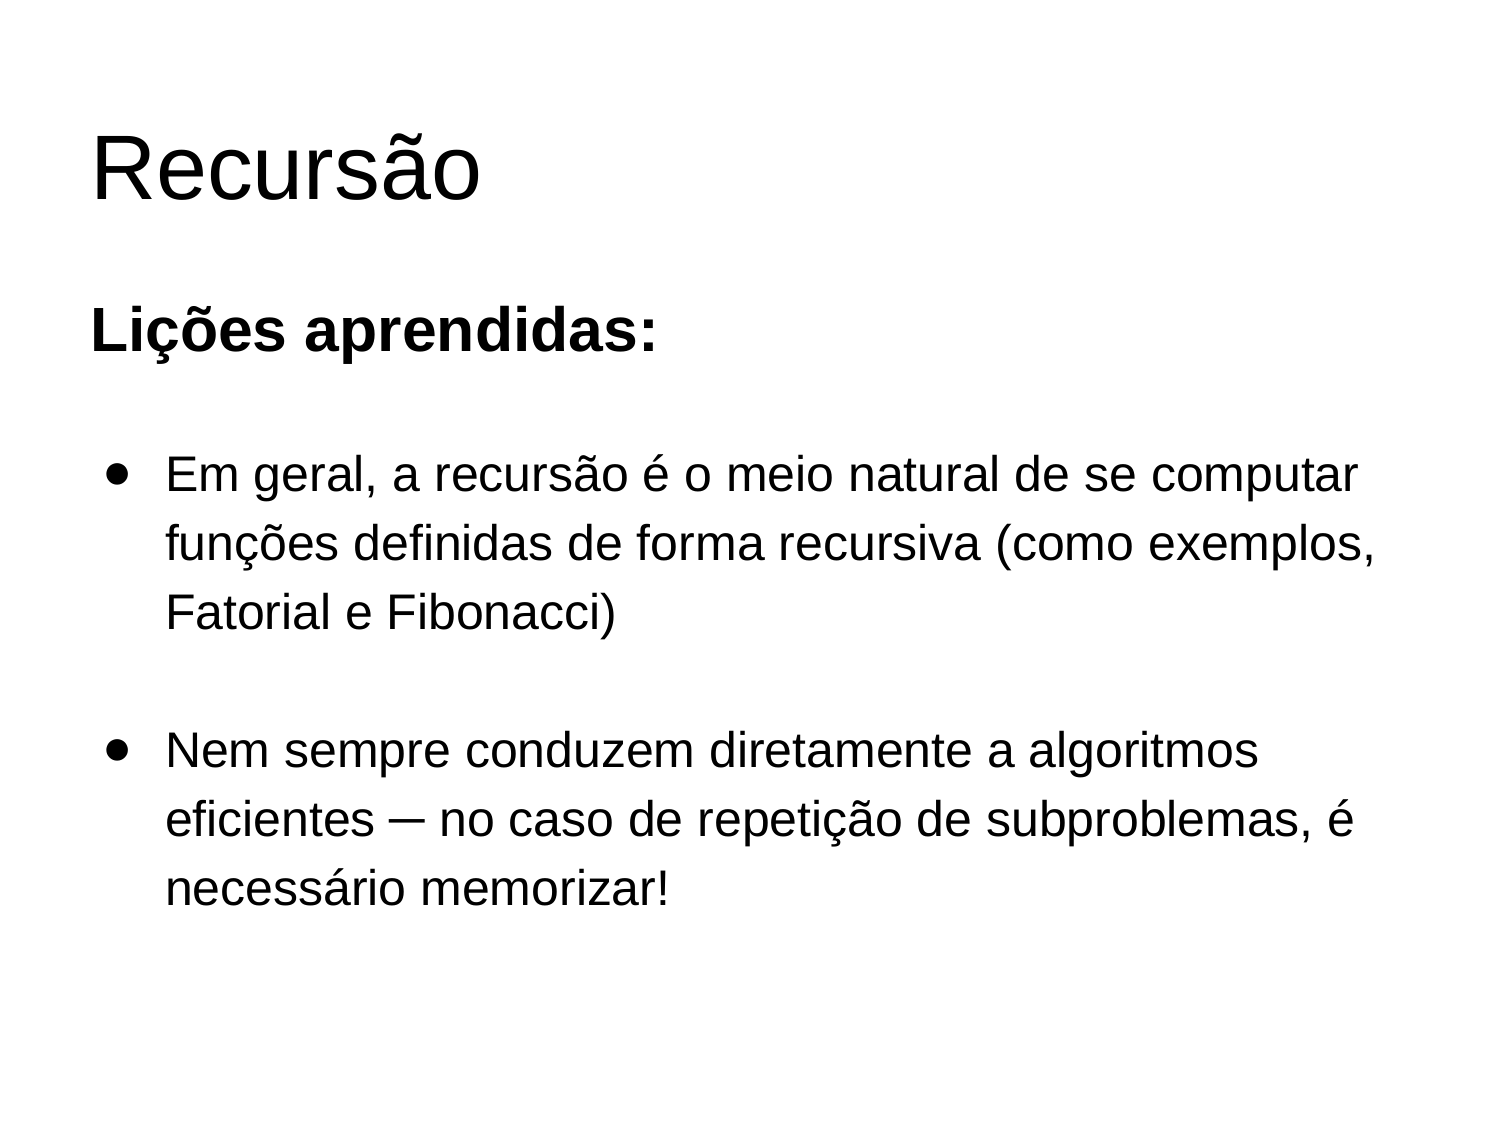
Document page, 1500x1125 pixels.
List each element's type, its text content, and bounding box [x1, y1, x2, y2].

title Recursão [75, 45, 1425, 233]
list Lições aprendidas: Em geral, a recursão é o meio natural de se computar funções definidas de forma recursiva (como exemplos, Fatorial e Fibonacci) Nem sempre conduzem diretamente a algoritmos eficientes ─ no caso de repetição de subproblemas, é necessário memorizar! [75, 262, 1425, 1078]
